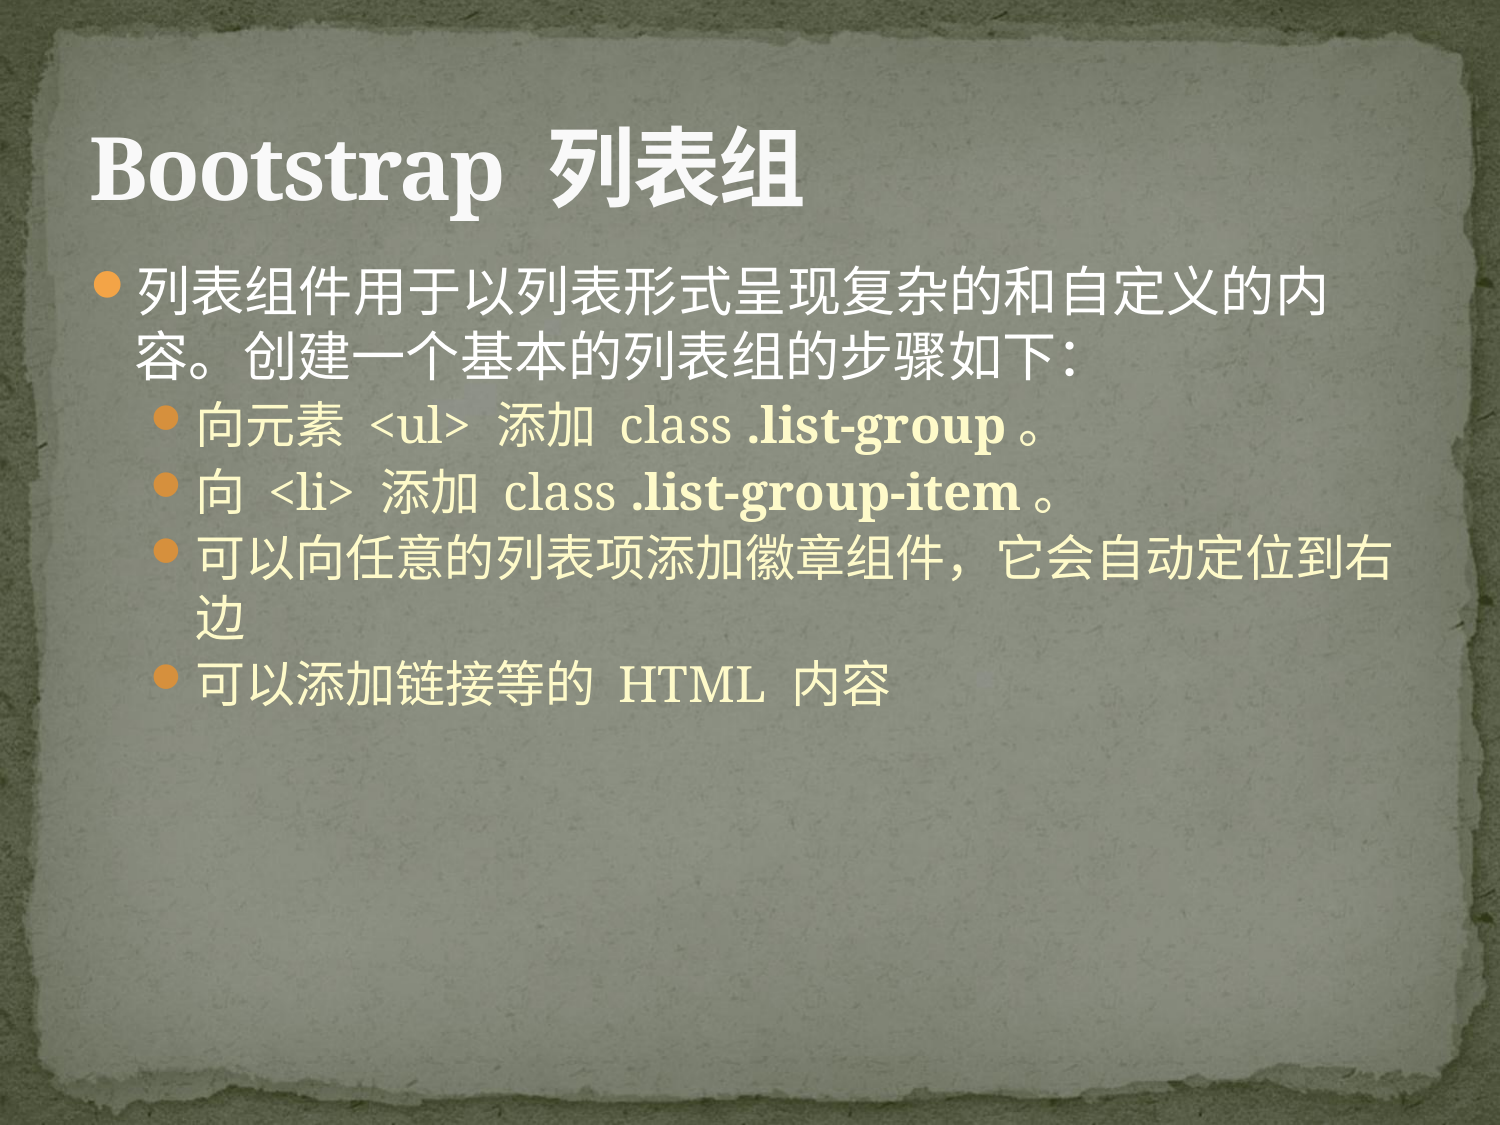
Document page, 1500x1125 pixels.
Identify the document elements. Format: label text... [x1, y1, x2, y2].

picture [0, 0, 1500, 1125]
list 列表组件用于以列表形式呈现复杂的和自定义的内容。创建一个基本的列表组的步骤如下： 向元素 <ul> 添加 class .list-group。 向 <li> 添加 class .list-group-item。 可以向任意的列表项添加徽章组件，它会自动定位到右边 可以添加链接等的 HTML 内容 [75, 249, 1425, 1000]
title Bootstrap 列表组 [74, 24, 1425, 225]
